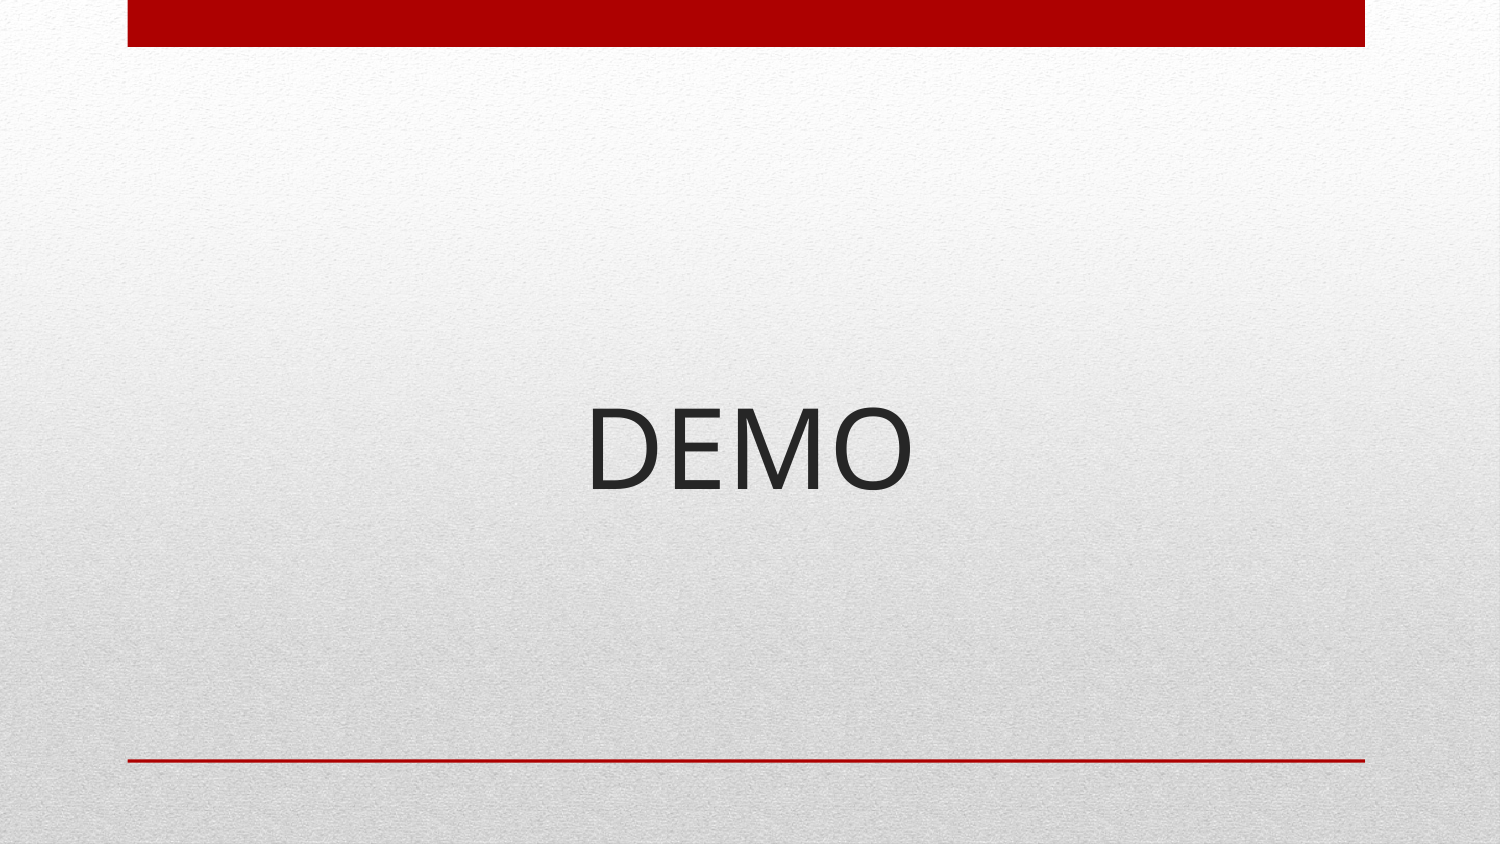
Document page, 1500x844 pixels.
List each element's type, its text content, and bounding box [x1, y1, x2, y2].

title DEMO [51, 361, 1449, 462]
